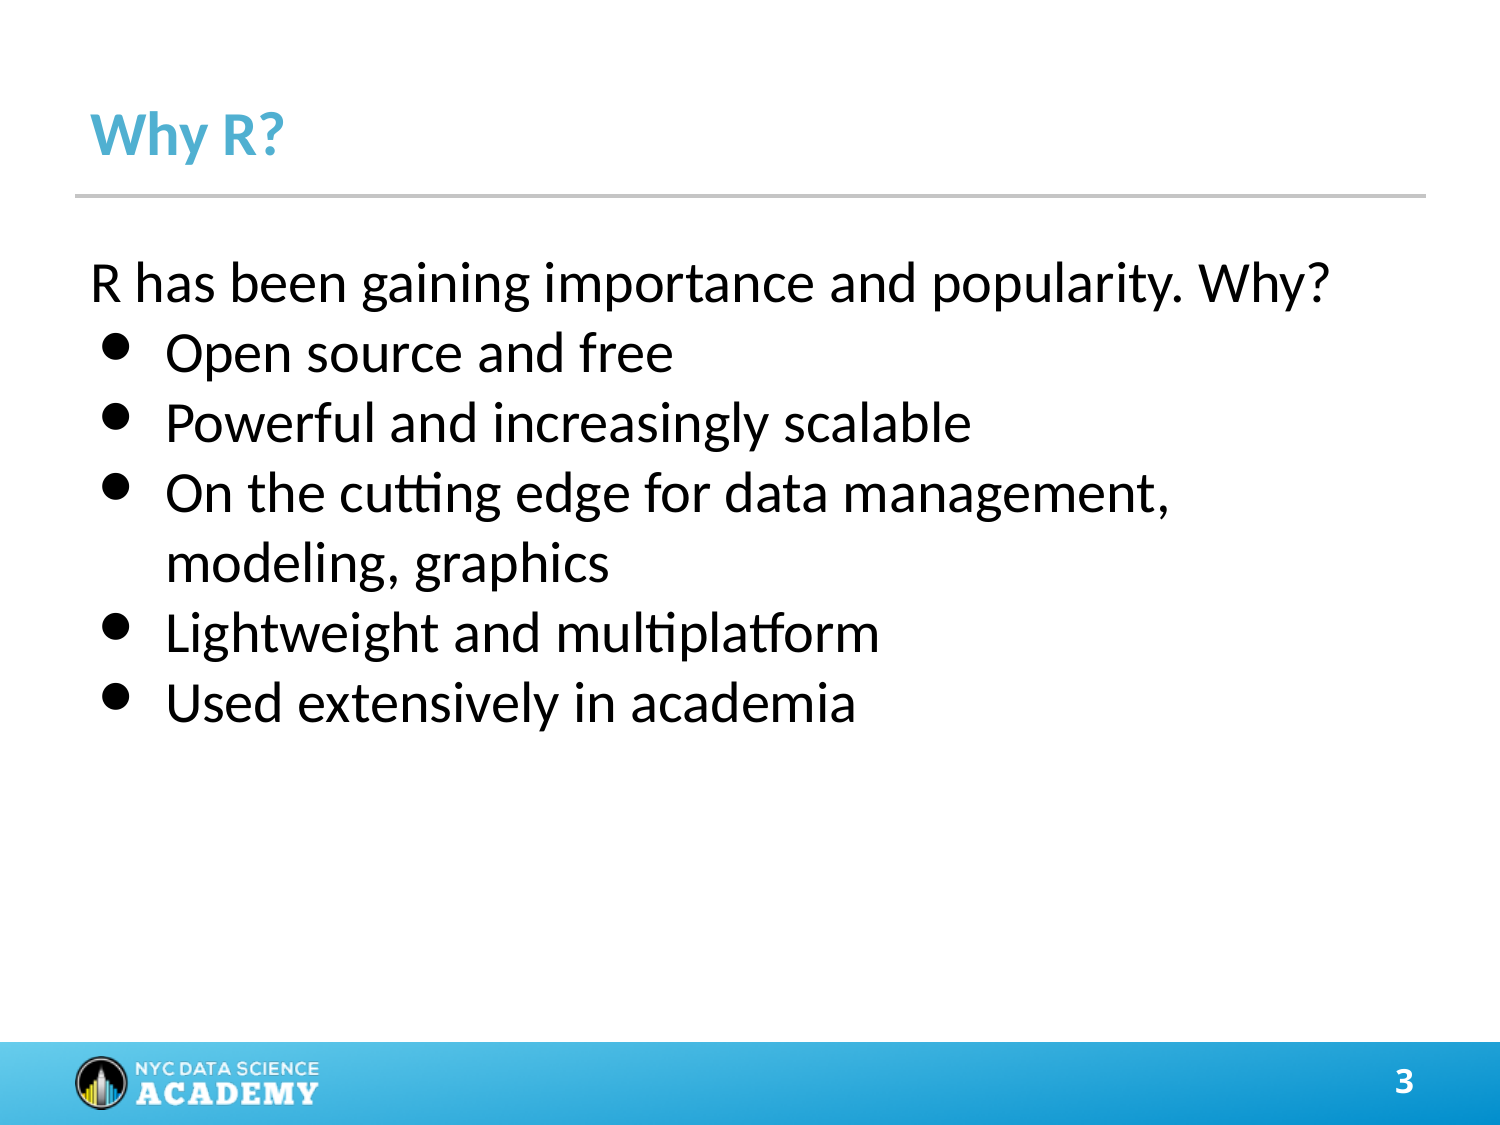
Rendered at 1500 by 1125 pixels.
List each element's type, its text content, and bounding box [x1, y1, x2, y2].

slide_number ‹#› [1079, 1053, 1430, 1114]
title Why R? [75, 86, 1425, 173]
picture [0, 1042, 1500, 1125]
picture [75, 194, 1426, 198]
text_box R has been gaining importance and popularity. Why? Open source and free Powerful and increasingly scalable On the cutting edge for data management, modeling, graphics Lightweight and multiplatform Used extensively in academia [74, 229, 1425, 987]
